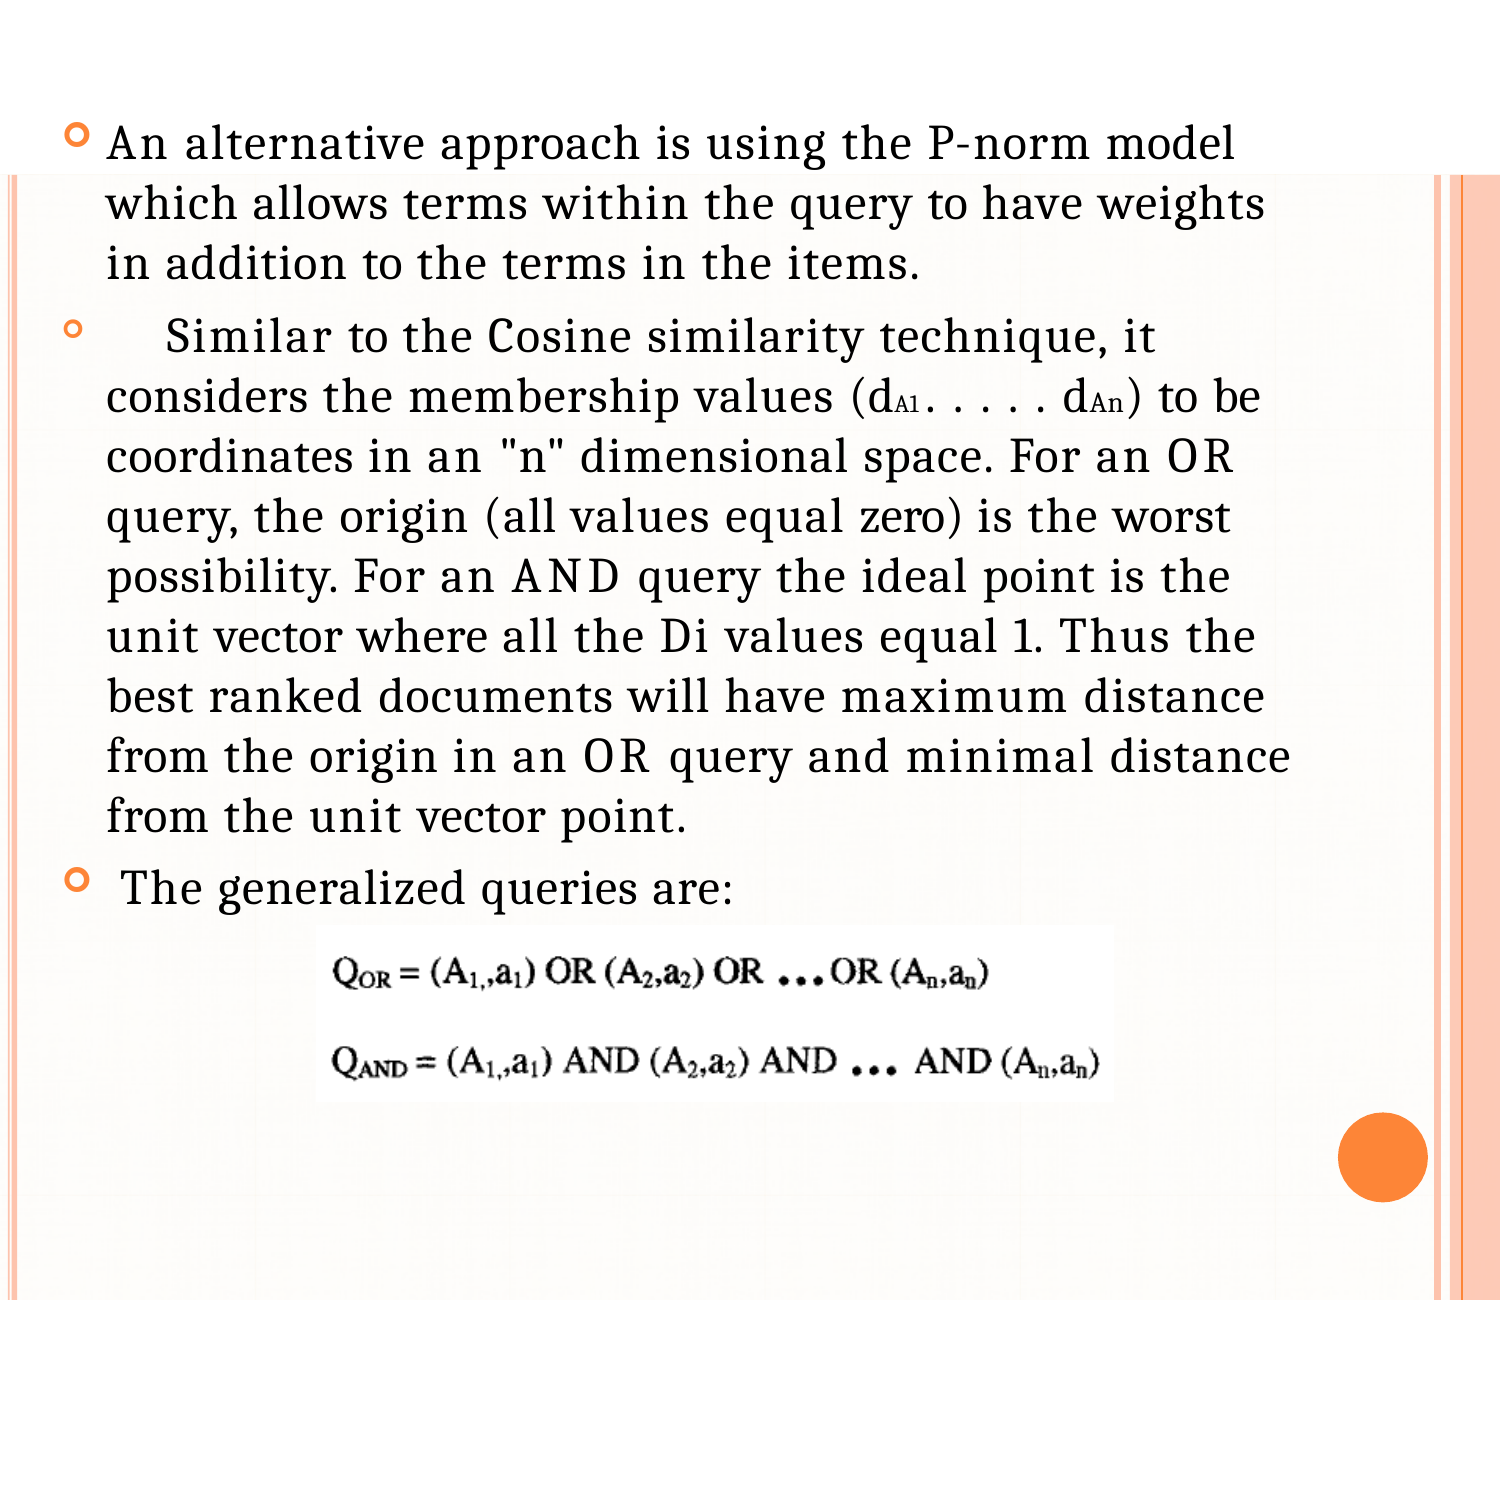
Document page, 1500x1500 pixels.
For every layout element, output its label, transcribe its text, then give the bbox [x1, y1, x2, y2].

text_box An alternative approach is using the P-norm model which allows terms within the query to have weights in addition to the terms in the items. Similar to the Cosine similarity technique, it considers the membership values (dA1 . . . . . dAn) to be coordinates in an "n" dimensional space. For an OR query, the origin (all values equal zero) is the worst possibility. For an AND query the ideal point is the unit vector where all the Di values equal 1. Thus the best ranked documents will have maximum distance from the origin in an OR query and minimal distance from the unit vector point. The generalized queries are: [59, 107, 1338, 173]
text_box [0, 174, 1500, 1301]
picture [316, 925, 1114, 1102]
